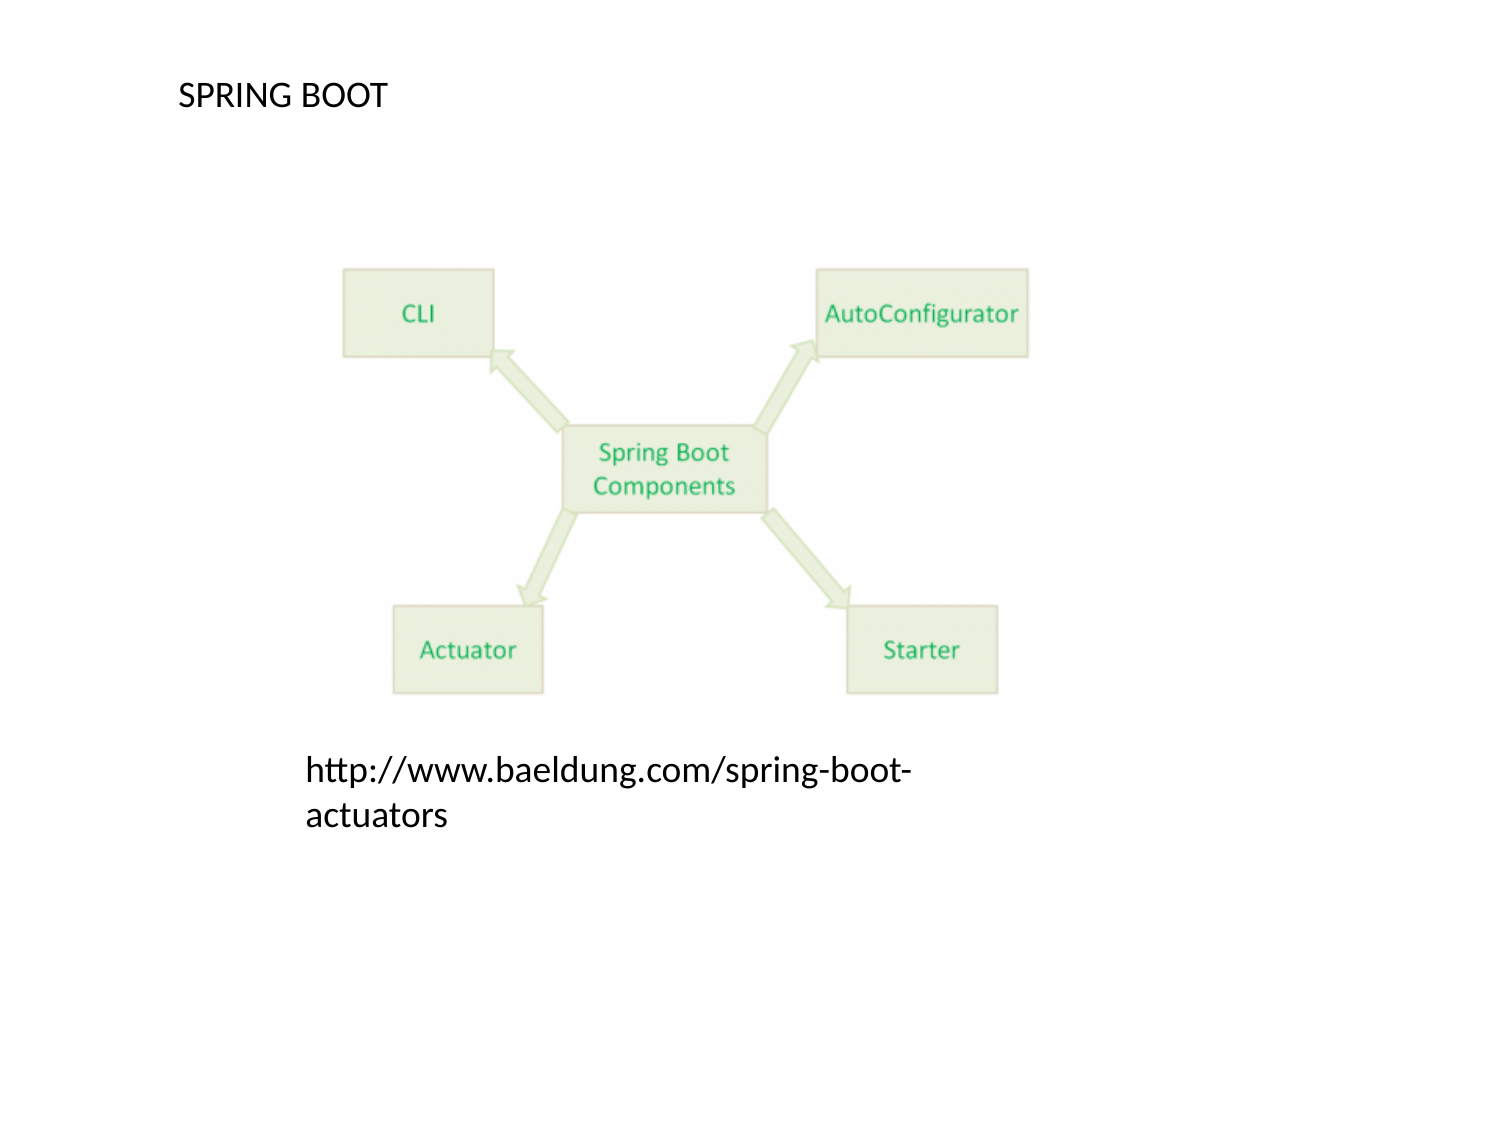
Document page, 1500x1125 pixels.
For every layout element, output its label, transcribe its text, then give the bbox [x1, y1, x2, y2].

picture [337, 262, 1041, 705]
text_box SPRING BOOT [163, 62, 404, 123]
text_box http://www.baeldung.com/spring-boot-actuators [290, 737, 1041, 843]
